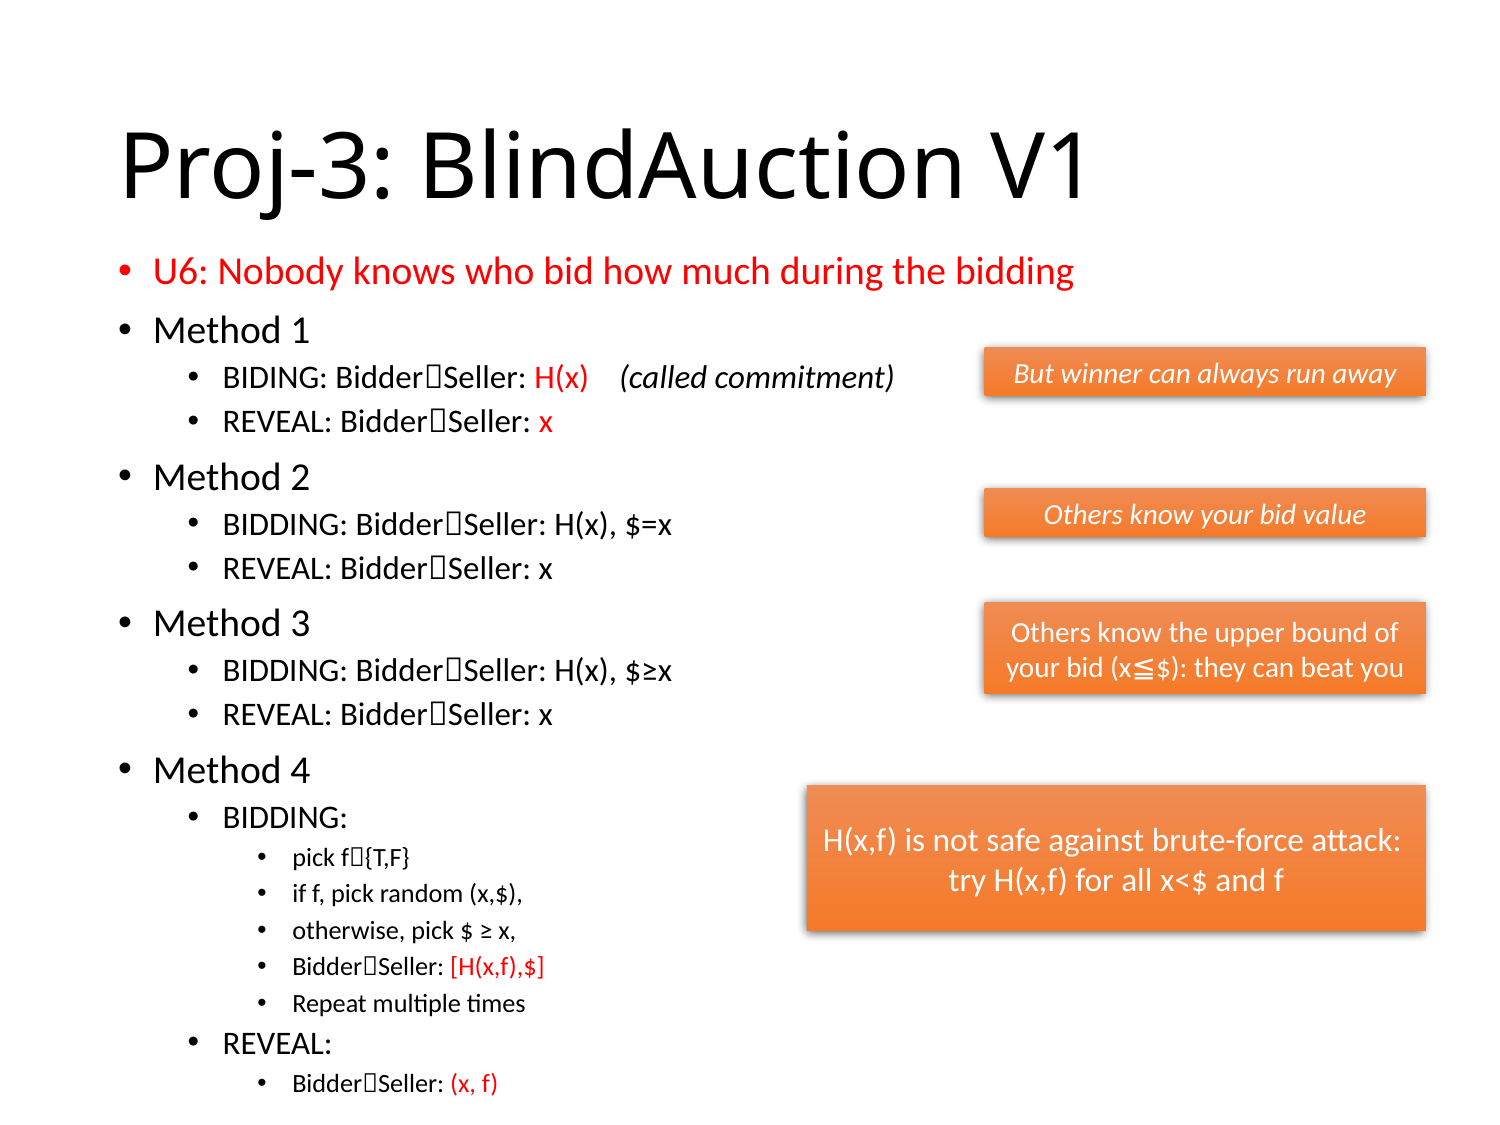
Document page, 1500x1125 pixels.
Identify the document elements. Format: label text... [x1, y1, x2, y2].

text_box Others know the upper bound of your bid (x≦$): they can beat you [984, 602, 1426, 694]
title Proj-3: BlindAuction V1 [103, 59, 1397, 243]
list U6: Nobody knows who bid how much during the bidding Method 1 BIDING: BidderSeller: H(x) (called commitment) REVEAL: BidderSeller: x Method 2 BIDDING: BidderSeller: H(x), $=x REVEAL: BidderSeller: x Method 3 BIDDING: BidderSeller: H(x), $≥x REVEAL: BidderSeller: x Method 4 BIDDING: pick f{T,F} if f, pick random (x,$), otherwise, pick $ ≥ x, BidderSeller: [H(x,f),$] Repeat multiple times REVEAL: BidderSeller: (x, f) [103, 243, 1397, 1111]
text_box H(x,f) is not safe against brute-force attack: try H(x,f) for all x<$ and f [806, 785, 1426, 931]
text_box Others know your bid value [984, 488, 1426, 537]
text_box But winner can always run away [984, 347, 1426, 396]
